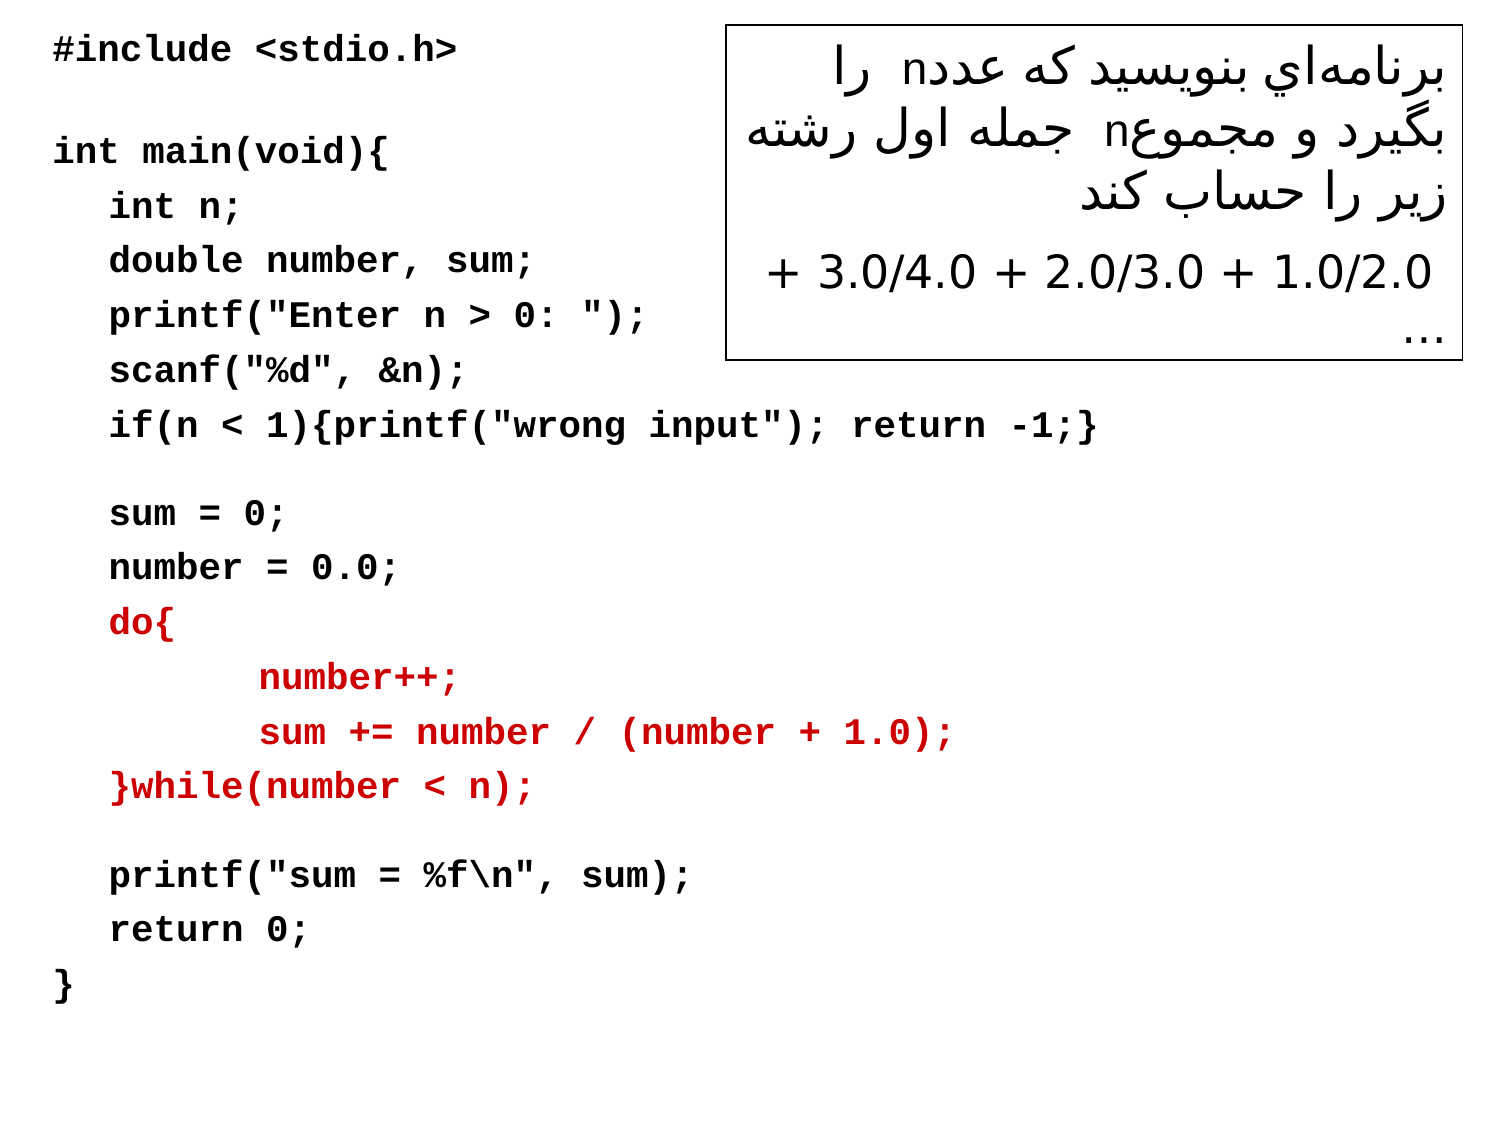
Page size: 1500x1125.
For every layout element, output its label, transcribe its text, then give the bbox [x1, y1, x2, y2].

text_box #include <stdio.h> int main(void){ int n; double number, sum; printf("Enter n > 0: "); scanf("%d", &n); if(n < 1){printf("wrong input"); return -1;} sum = 0; number = 0.0; do{ number++; sum += number / (number + 1.0); }while(number < n); printf("sum = %f\n", sum); return 0; } [37, 24, 1500, 1125]
text_box برنامه‌اي بنويسيد كه عددn را بگيرد و مجموعn جمله اول رشته زير را حساب كند 1.0/2.0 + 2.0/3.0 + 3.0/4.0 + … [725, 24, 1463, 360]
